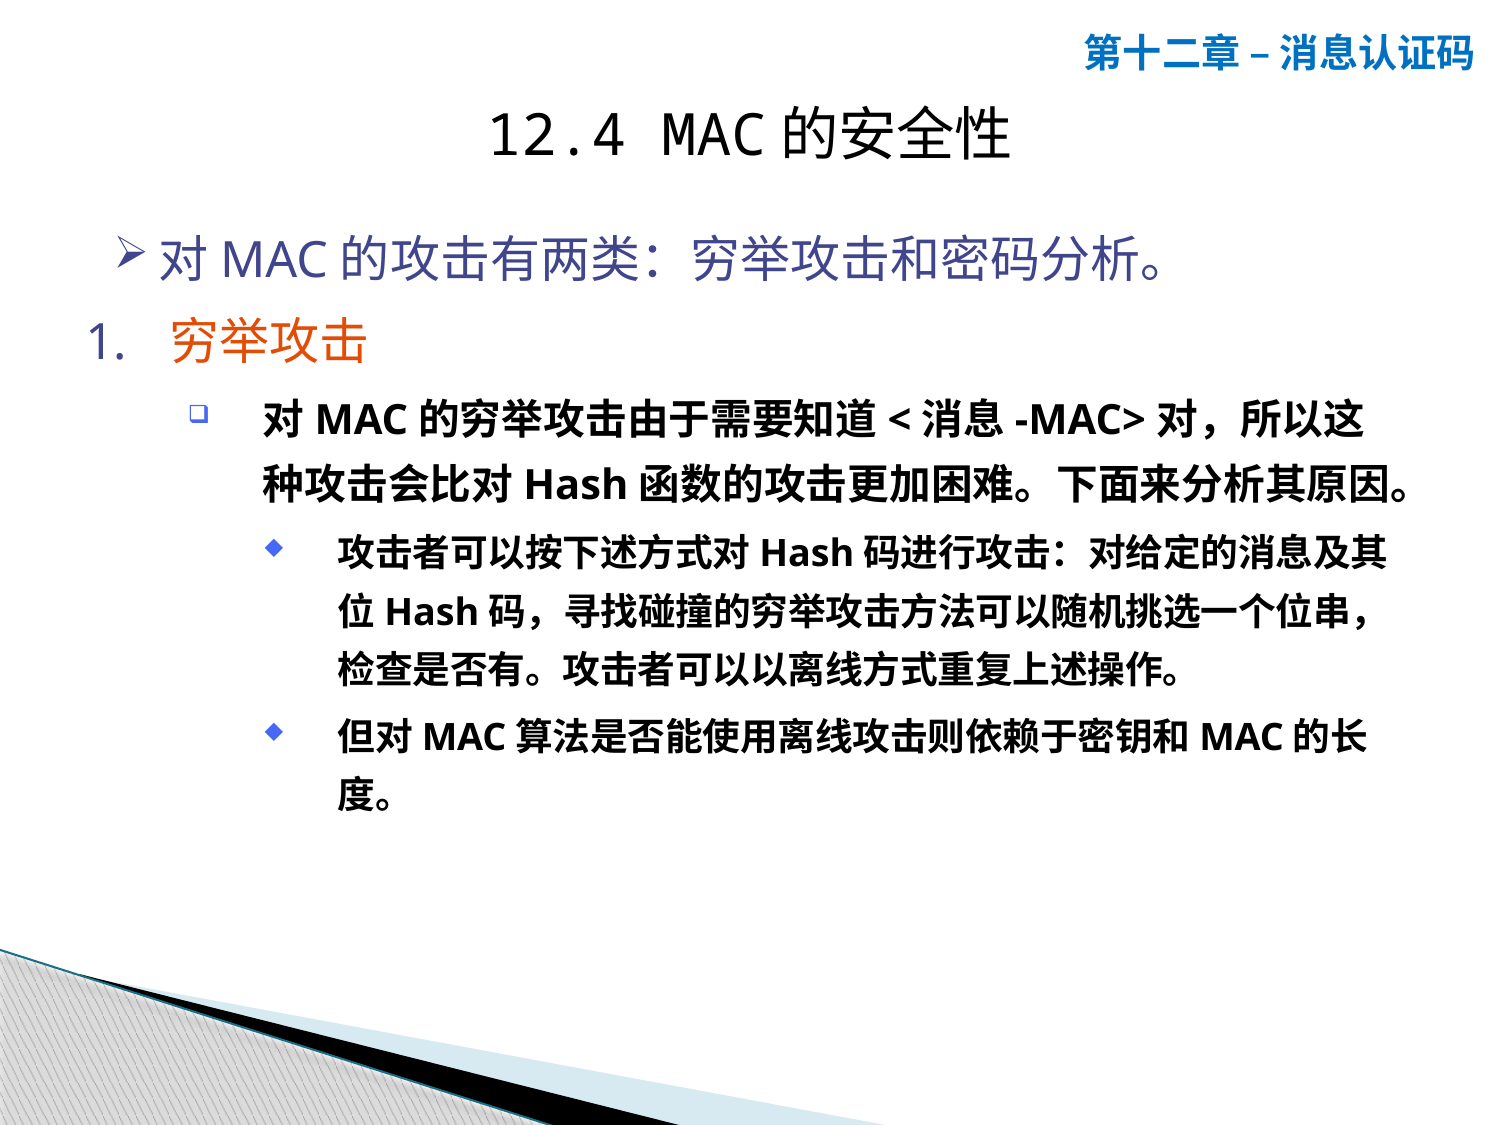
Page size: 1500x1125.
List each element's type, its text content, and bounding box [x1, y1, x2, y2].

text_box 12.4 MAC的安全性 [0, 90, 1500, 175]
text_box 第十二章 – 消息认证码 [1068, 0, 1499, 104]
